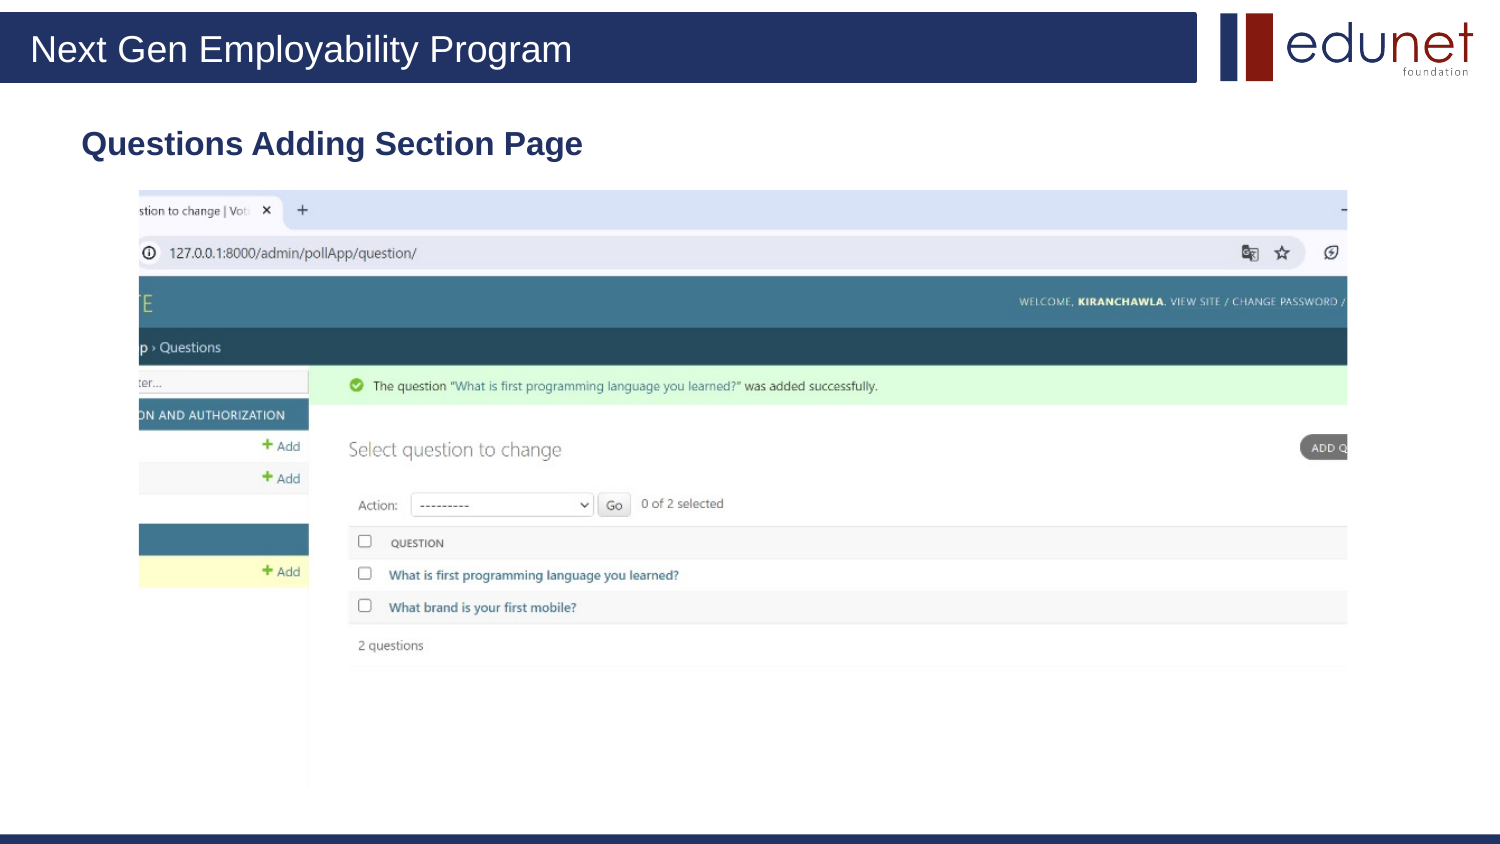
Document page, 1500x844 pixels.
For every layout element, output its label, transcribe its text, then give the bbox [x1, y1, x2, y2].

text_box [74, 123, 1391, 239]
text_box Questions Adding Section Page [46, 114, 613, 171]
picture [1279, 14, 1482, 83]
picture [138, 189, 1348, 788]
